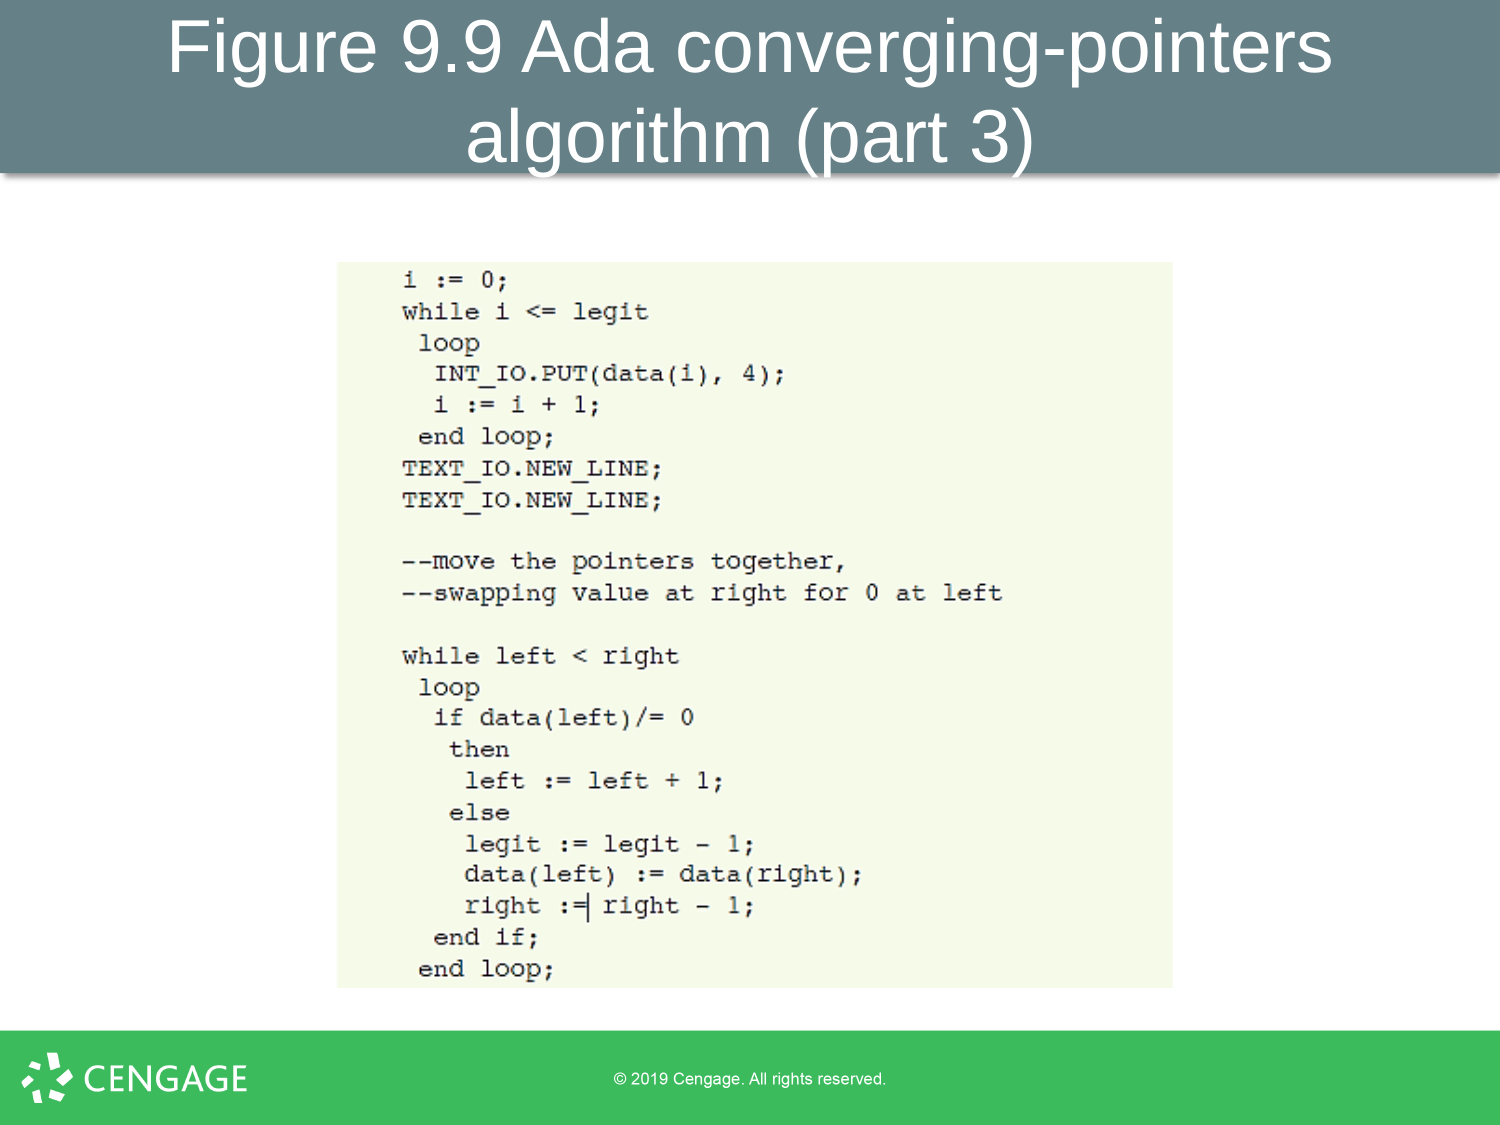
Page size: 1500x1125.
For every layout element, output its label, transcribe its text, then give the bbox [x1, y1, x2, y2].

picture [0, 0, 1500, 1125]
title Figure 9.9 Ada converging-pointers algorithm (part 3) [4, 0, 1498, 174]
